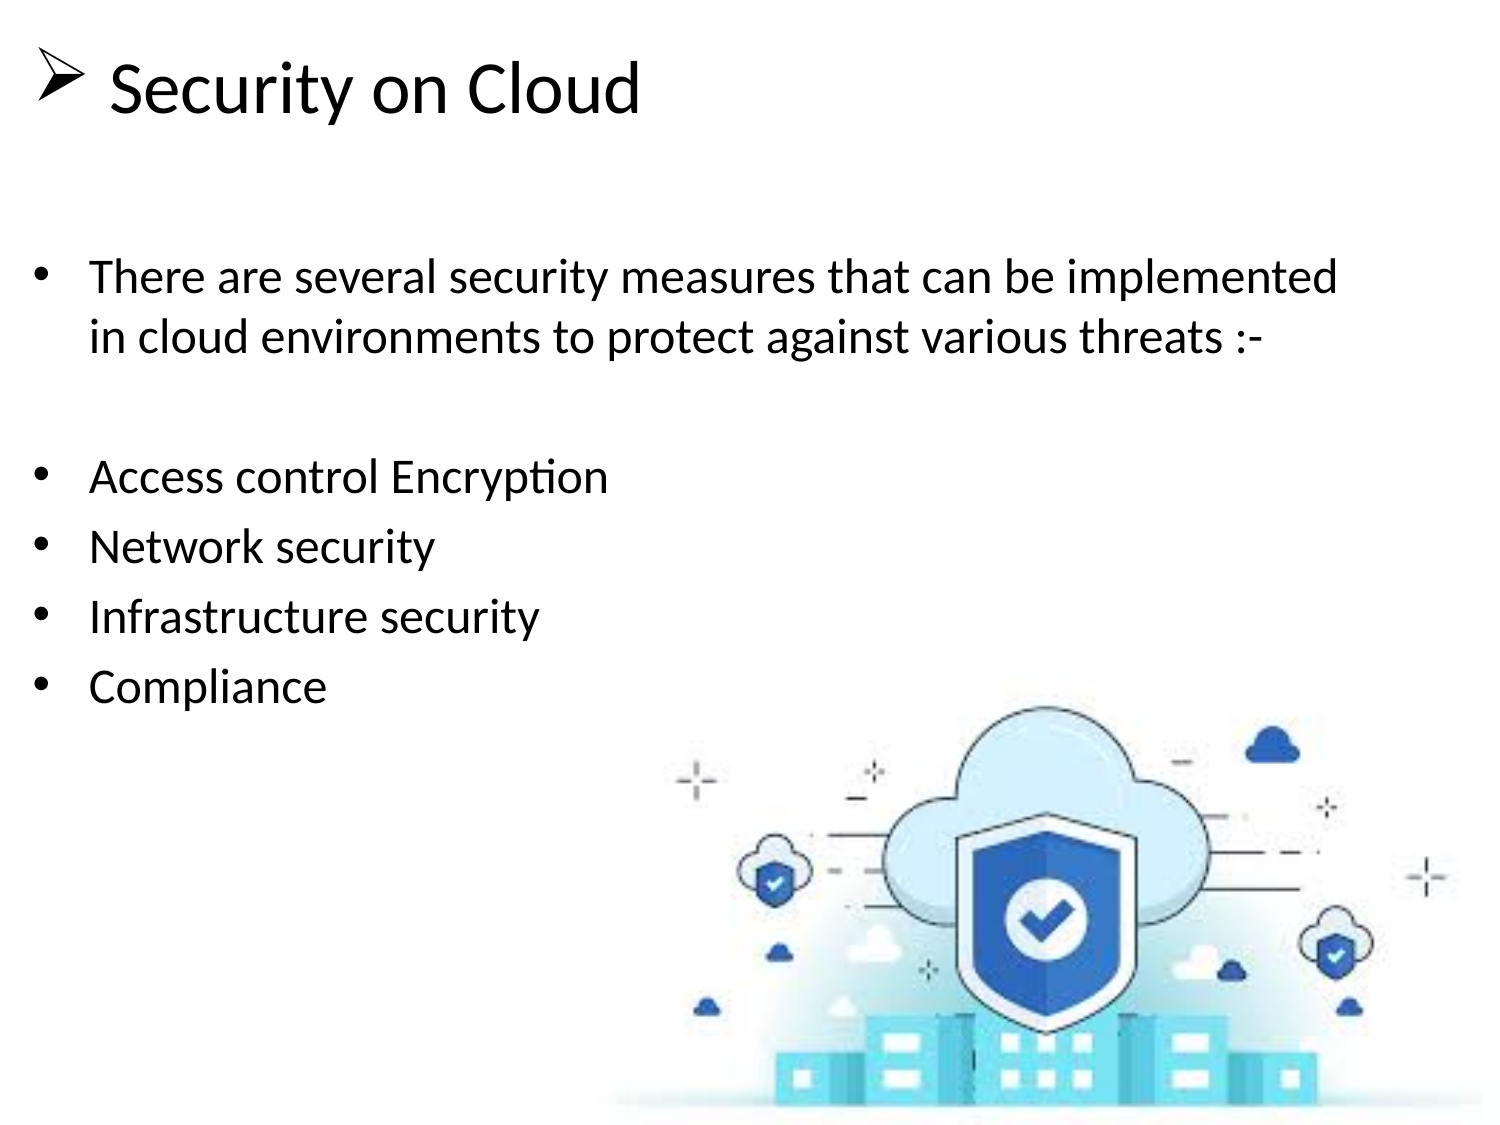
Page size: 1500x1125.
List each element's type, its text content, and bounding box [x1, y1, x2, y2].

picture [595, 672, 1500, 1125]
list Security on Cloud There are several security measures that can be implemented in cloud environments to protect against various threats :- Access control Encryption Network security Infrastructure security Compliance [17, 30, 1368, 965]
